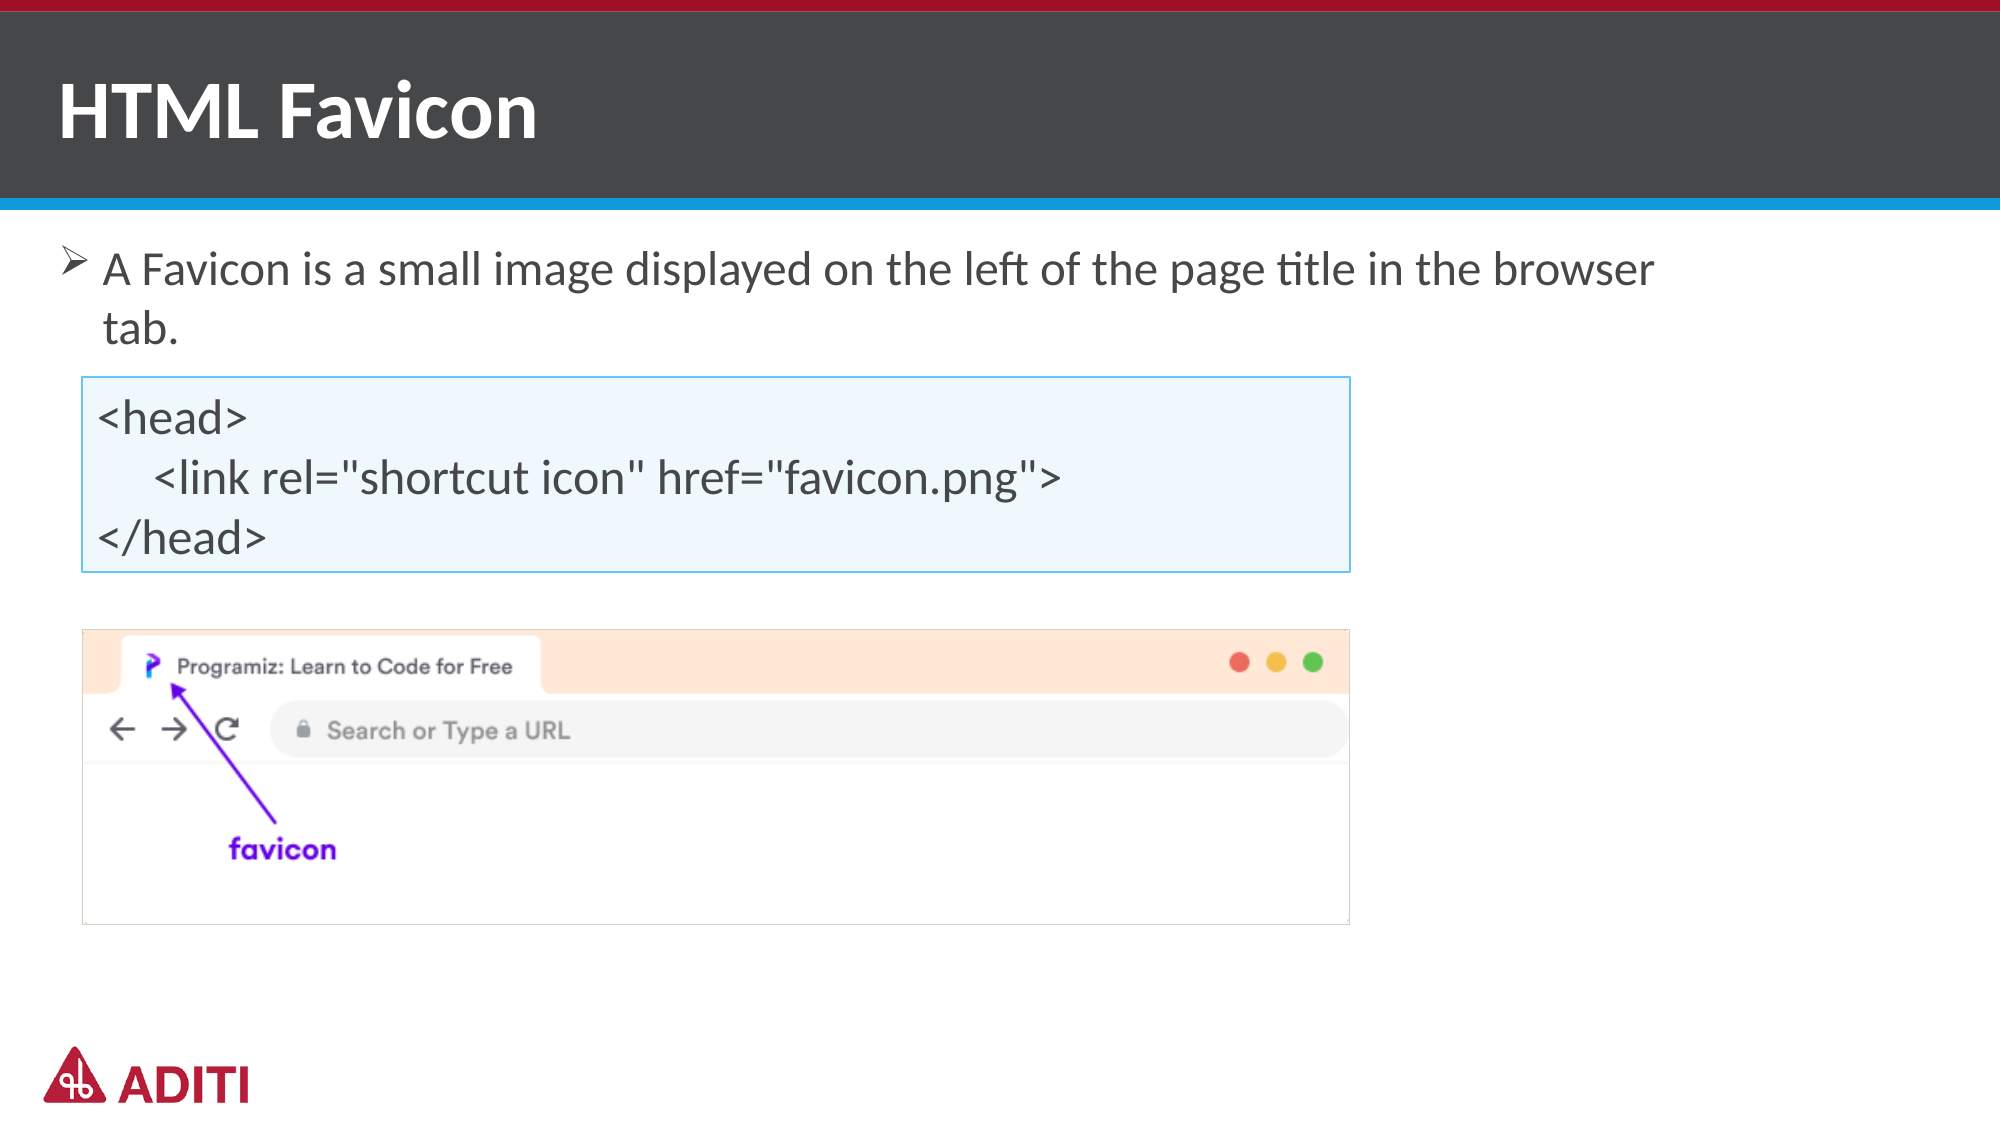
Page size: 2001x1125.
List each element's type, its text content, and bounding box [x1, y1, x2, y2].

picture [43, 1046, 248, 1103]
text_box <head> <link rel="shortcut icon" href="favicon.png"> </head> [82, 376, 1350, 572]
title HTML Favicon [43, 22, 1957, 188]
picture [82, 629, 1350, 925]
list A Favicon is a small image displayed on the left of the page title in the browser tab. [43, 229, 1760, 362]
